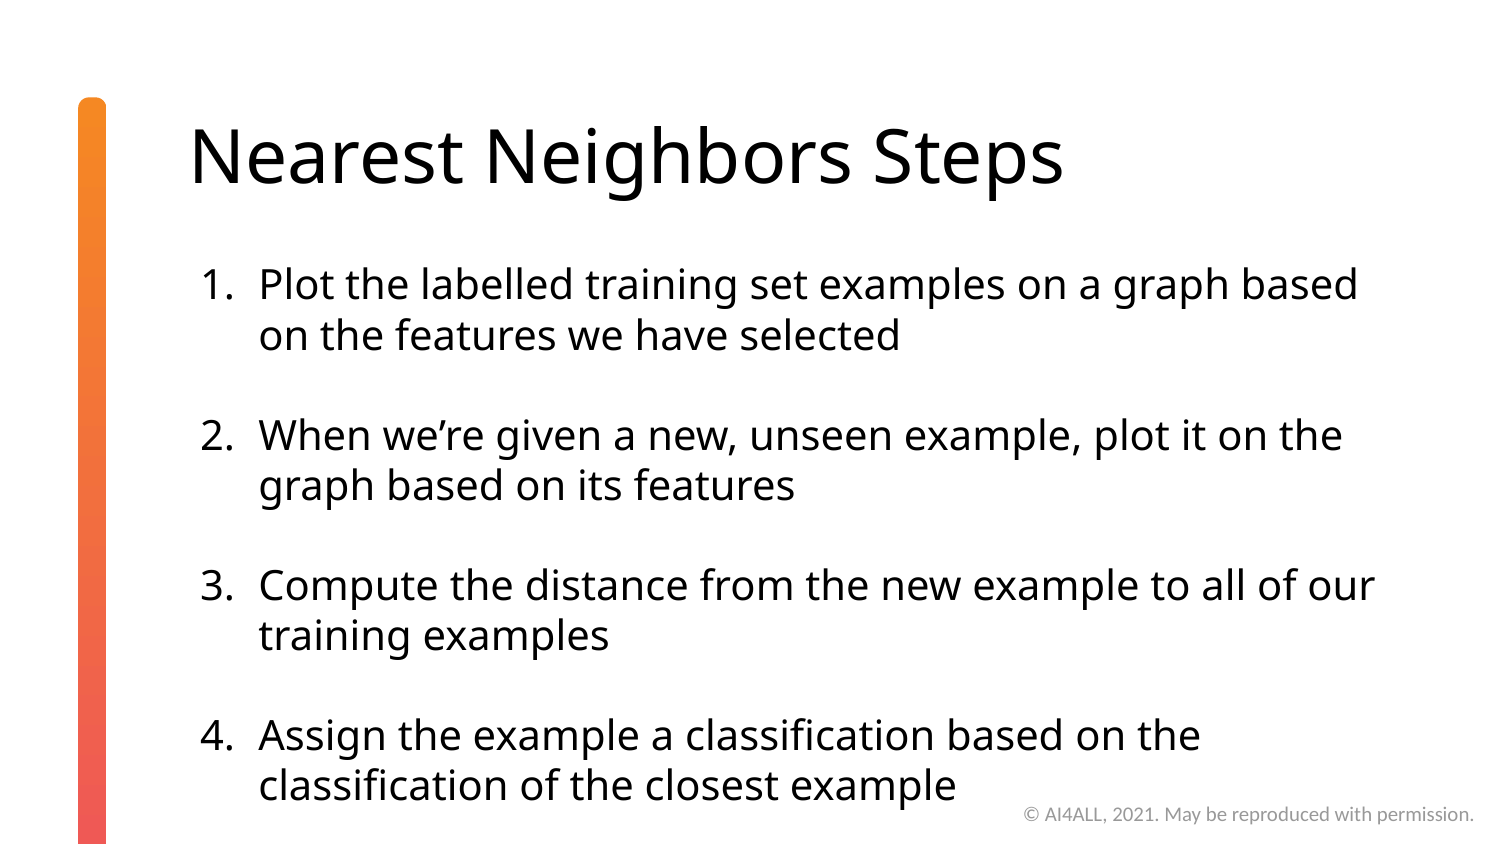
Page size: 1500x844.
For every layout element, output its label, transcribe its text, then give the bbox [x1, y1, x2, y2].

title Nearest Neighbors Steps [188, 108, 1393, 168]
list Plot the labelled training set examples on a graph based on the features we have selected When we’re given a new, unseen example, plot it on the graph based on its features Compute the distance from the new example to all of our training examples Assign the example a classification based on the classification of the closest example [183, 258, 1388, 753]
